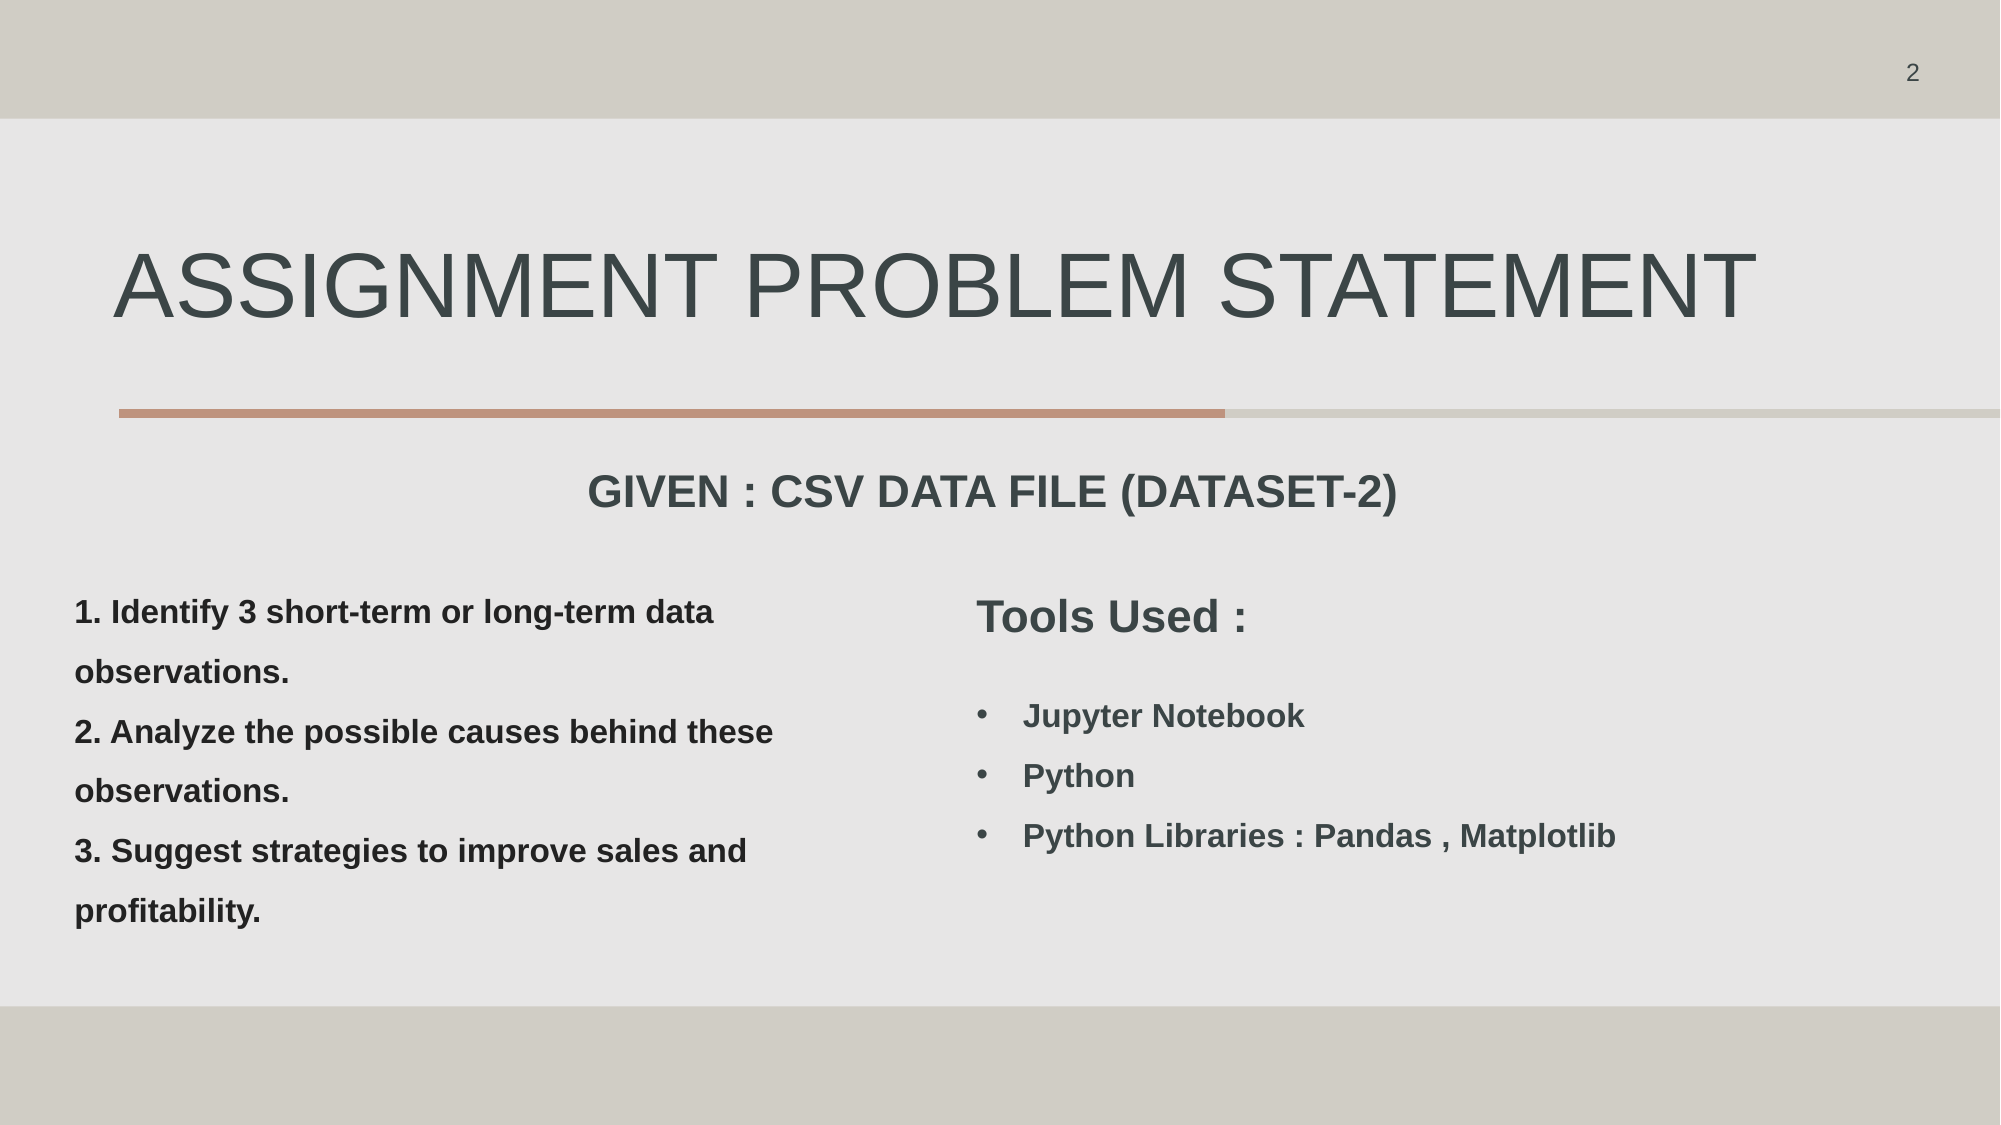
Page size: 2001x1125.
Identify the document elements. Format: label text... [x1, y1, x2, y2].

list Tools Used : [961, 579, 1754, 660]
list 1. Identify 3 short-term or long-term data observations. 2. Analyze the possible causes behind these observations. 3. Suggest strategies to improve sales and profitability. [59, 562, 840, 1047]
slide_number 2 [1660, 49, 1935, 95]
list Jupyter Notebook Python Python Libraries : Pandas , Matplotlib [961, 666, 1742, 943]
title ASSIGNMENT PROBLEM STATEMENT [98, 239, 1824, 335]
list GIVEN : CSV DATA FILE (DATASET-2) [572, 453, 1428, 535]
